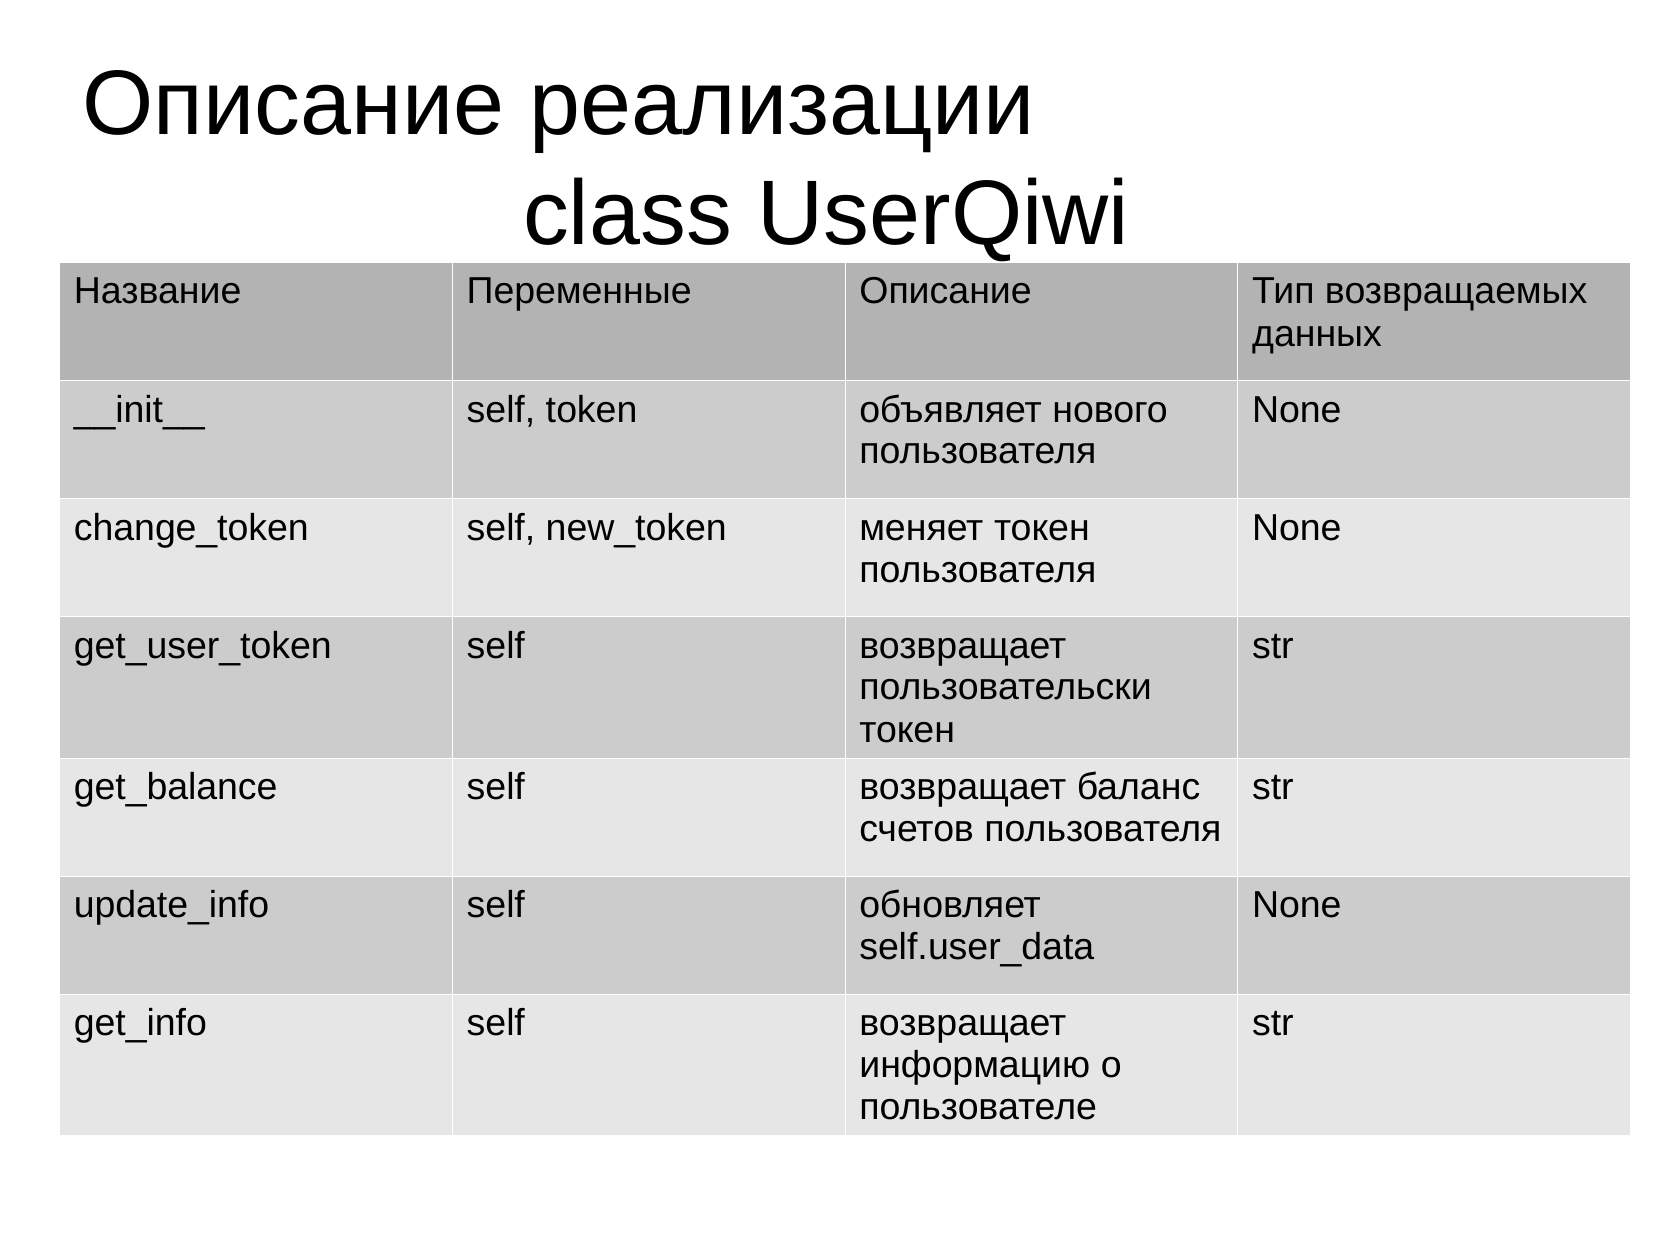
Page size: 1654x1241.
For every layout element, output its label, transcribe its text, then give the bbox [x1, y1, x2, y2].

table_cell str [1238, 759, 1630, 876]
table_cell объявляет нового пользователя [846, 381, 1237, 498]
table_cell None [1238, 499, 1630, 616]
table_cell возвращает информацию о пользователе [846, 995, 1237, 1135]
table_cell None [1238, 381, 1630, 498]
table_cell self [453, 877, 845, 994]
table_cell self [453, 995, 845, 1135]
table_cell str [1238, 995, 1630, 1135]
table_cell None [1238, 877, 1630, 994]
table_header Тип возвращаемых данных [1238, 263, 1630, 380]
table_cell get_info [60, 995, 452, 1135]
table_cell __init__ [60, 381, 452, 498]
table_cell self [453, 617, 845, 758]
table_header Переменные [453, 263, 845, 380]
table_cell self [453, 759, 845, 876]
table_cell обновляет self.user_data [846, 877, 1237, 994]
table_cell меняет токен пользователя [846, 499, 1237, 616]
table_cell возвращает баланс счетов пользователя [846, 759, 1237, 876]
text_box Описание реализации class UserQiwi [82, 49, 1571, 257]
table_header Название [60, 263, 452, 380]
table_cell change_token [60, 499, 452, 616]
table_cell возвращает пользовательски токен [846, 617, 1237, 758]
table_cell self, new_token [453, 499, 845, 616]
table_cell self, token [453, 381, 845, 498]
table_header Описание [846, 263, 1237, 380]
table_cell update_info [60, 877, 452, 994]
table_cell get_user_token [60, 617, 452, 758]
table_cell get_balance [60, 759, 452, 876]
table_cell str [1238, 617, 1630, 758]
